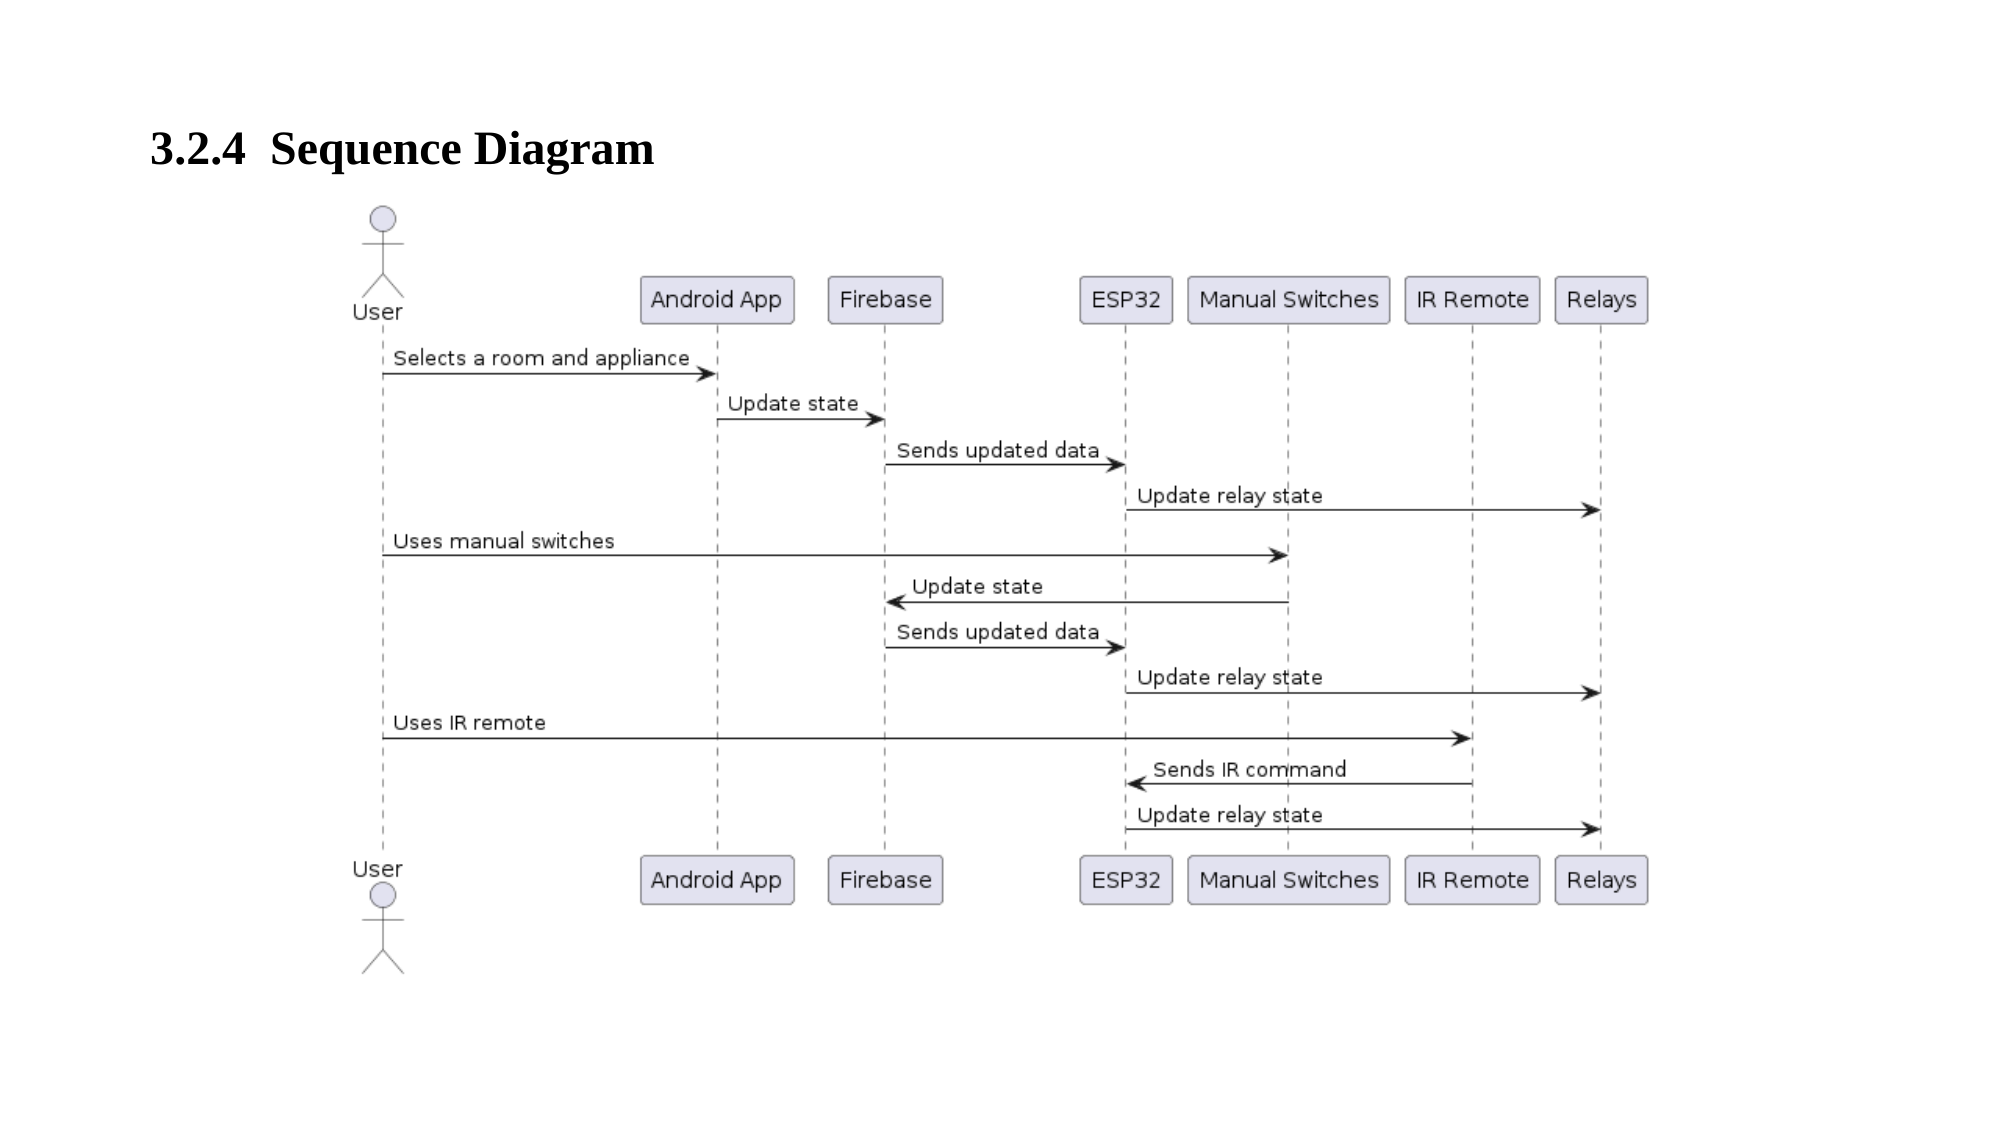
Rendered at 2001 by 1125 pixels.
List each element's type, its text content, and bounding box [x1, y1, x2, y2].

text_box 3.2.4 Sequence Diagram [135, 109, 1384, 182]
picture [345, 198, 1655, 982]
